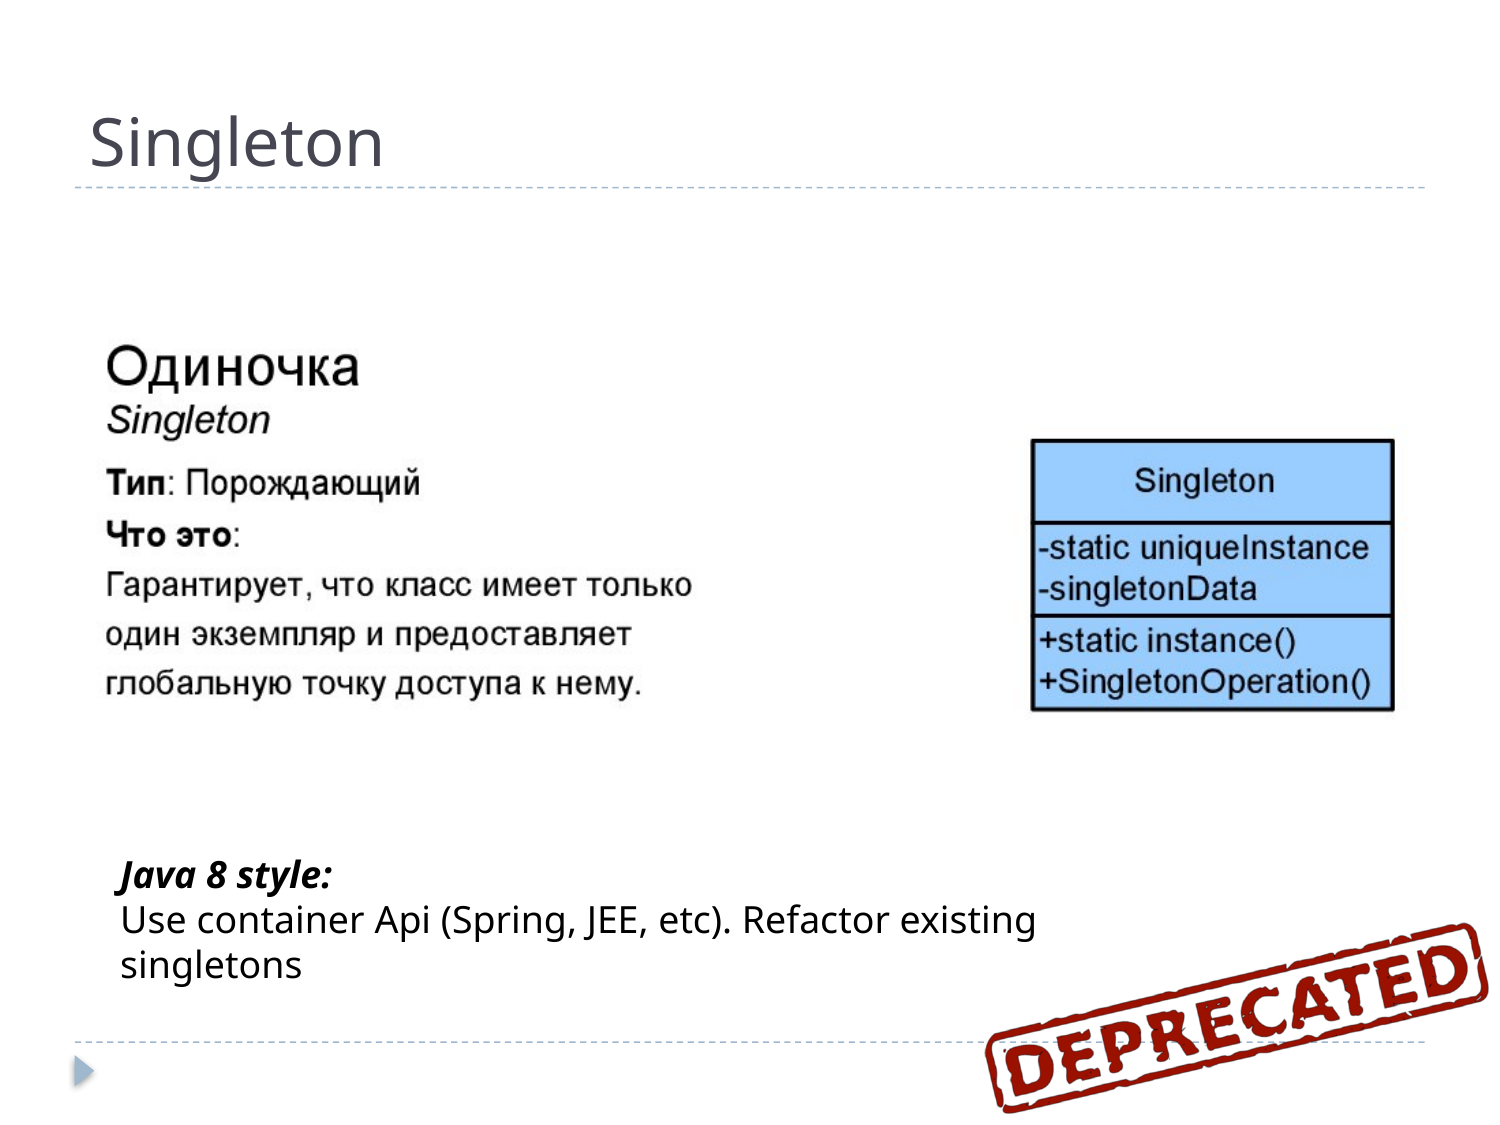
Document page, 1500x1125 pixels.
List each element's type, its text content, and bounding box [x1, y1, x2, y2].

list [74, 316, 1426, 742]
title Singleton [75, 24, 1425, 188]
picture [984, 921, 1489, 1114]
text_box Java 8 style: Use container Api (Spring, JEE, etc). Refactor existing singletons [105, 843, 1149, 994]
